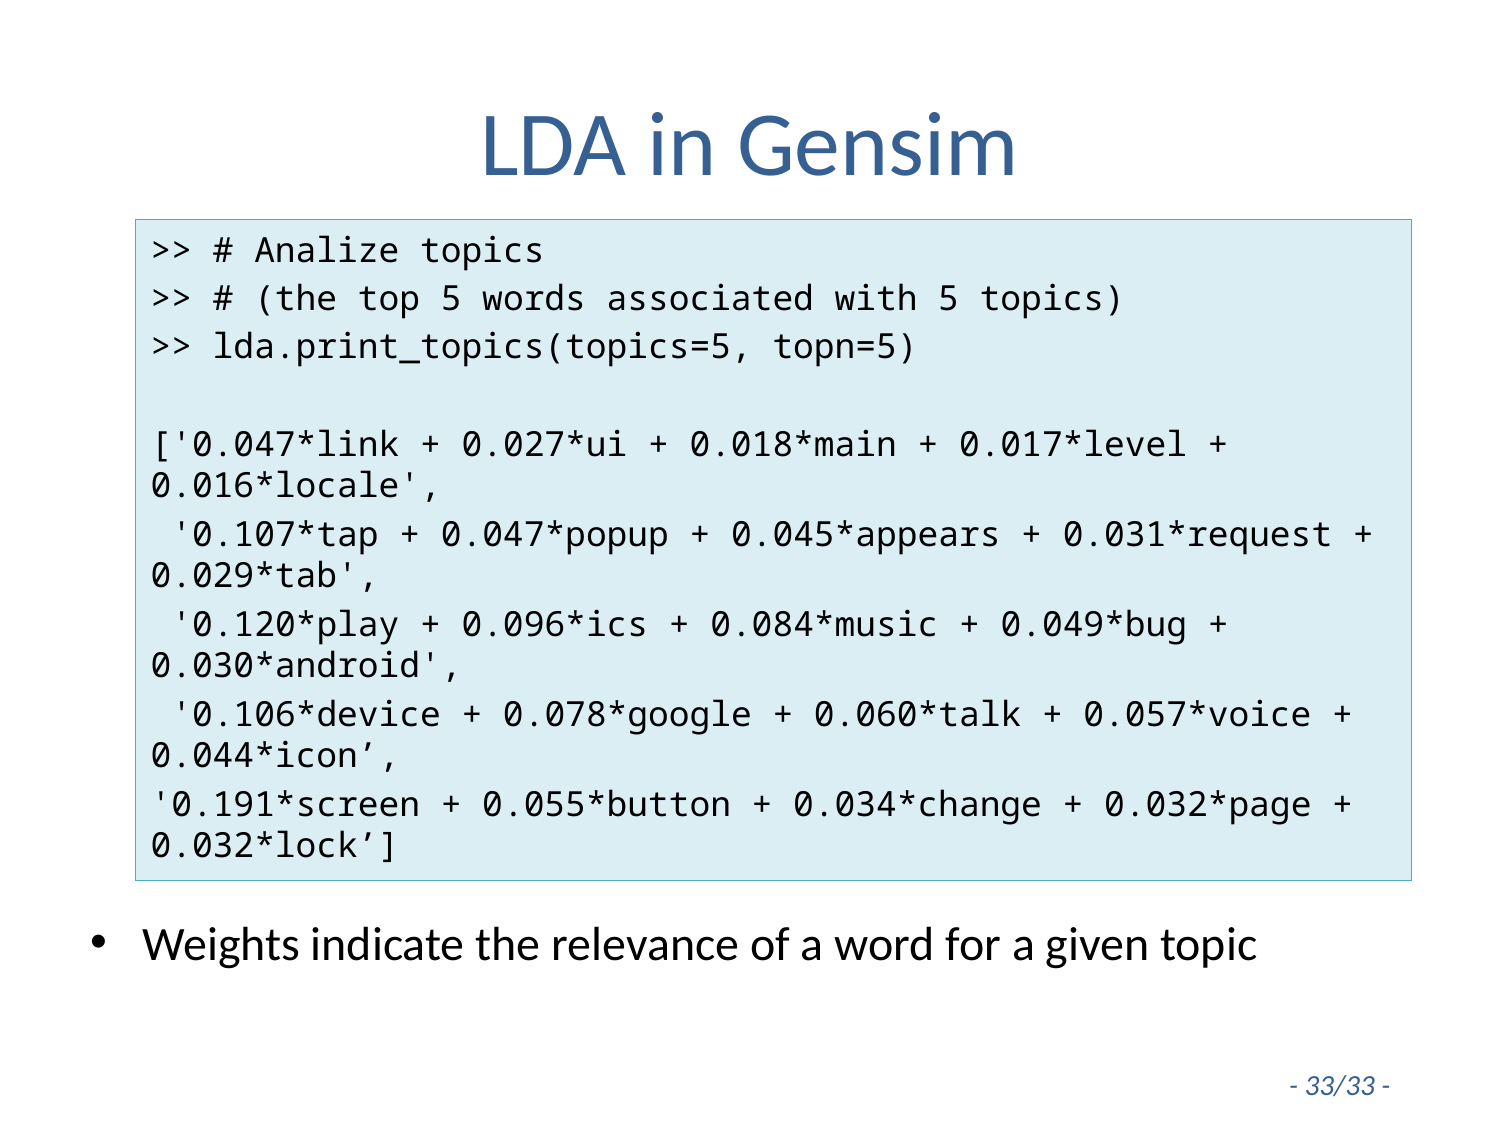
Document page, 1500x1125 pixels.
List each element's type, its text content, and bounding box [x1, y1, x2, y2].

title LDA in Gensim [75, 45, 1425, 233]
list Weights indicate the relevance of a word for a given topic [75, 905, 1425, 1005]
text_box >> # Analize topics >> # (the top 5 words associated with 5 topics) >> lda.print_topics(topics=5, topn=5) ['0.047*link + 0.027*ui + 0.018*main + 0.017*level + 0.016*locale', '0.107*tap + 0.047*popup + 0.045*appears + 0.031*request + 0.029*tab', '0.120*play + 0.096*ics + 0.084*music + 0.049*bug + 0.030*android', '0.106*device + 0.078*google + 0.060*talk + 0.057*voice + 0.044*icon’, '0.191*screen + 0.055*button + 0.034*change + 0.032*page + 0.032*lock’] [135, 219, 1412, 881]
